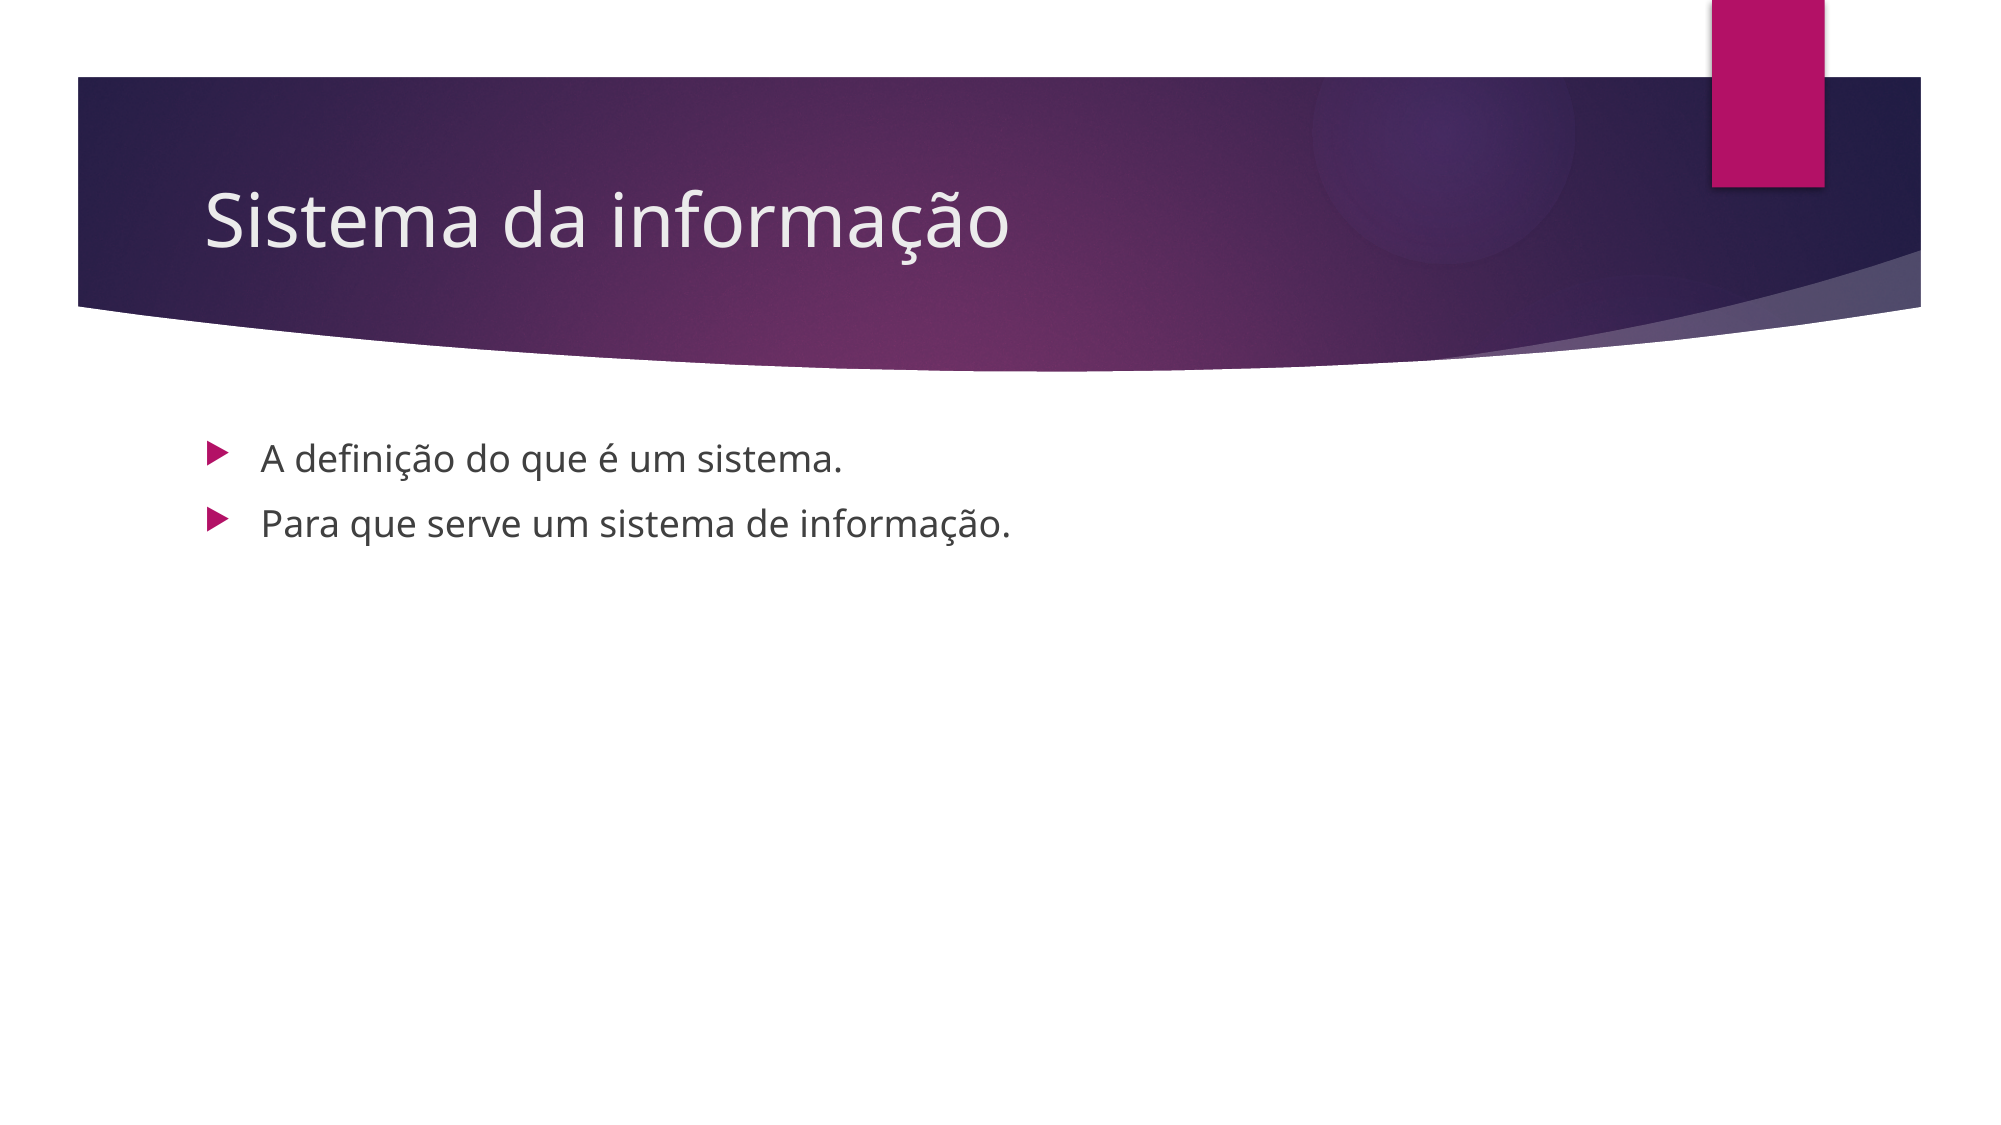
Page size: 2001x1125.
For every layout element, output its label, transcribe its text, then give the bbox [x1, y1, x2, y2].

list A definição do que é um sistema. Para que serve um sistema de informação. [189, 427, 1638, 988]
title Sistema da informação [189, 159, 1627, 276]
